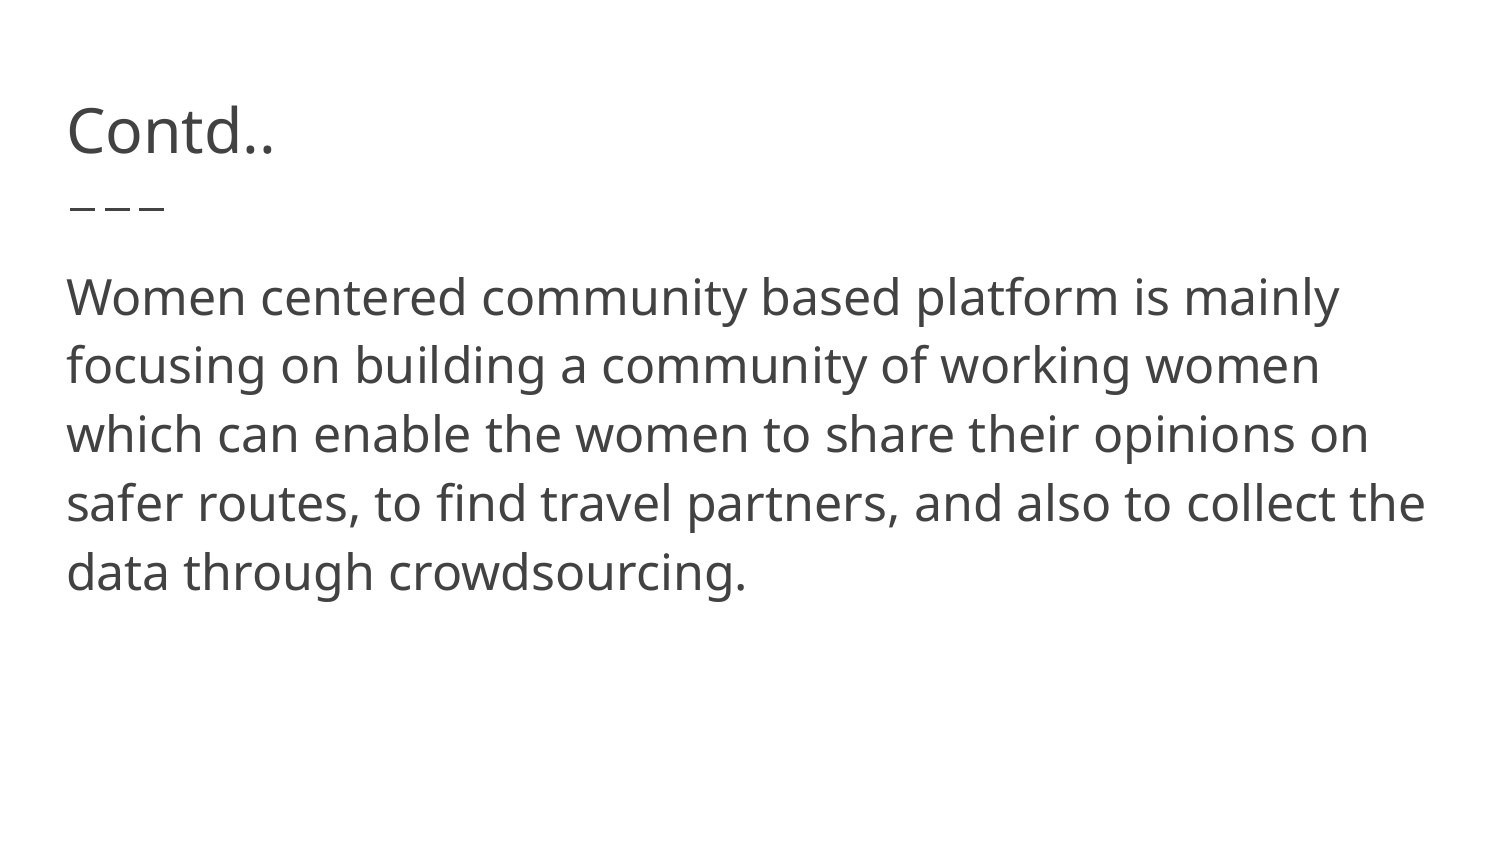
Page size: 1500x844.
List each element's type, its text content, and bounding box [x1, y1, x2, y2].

list Women centered community based platform is mainly focusing on building a community of working women which can enable the women to share their opinions on safer routes, to find travel partners, and also to collect the data through crowdsourcing. [51, 240, 1449, 750]
title Contd.. [51, 61, 1449, 182]
